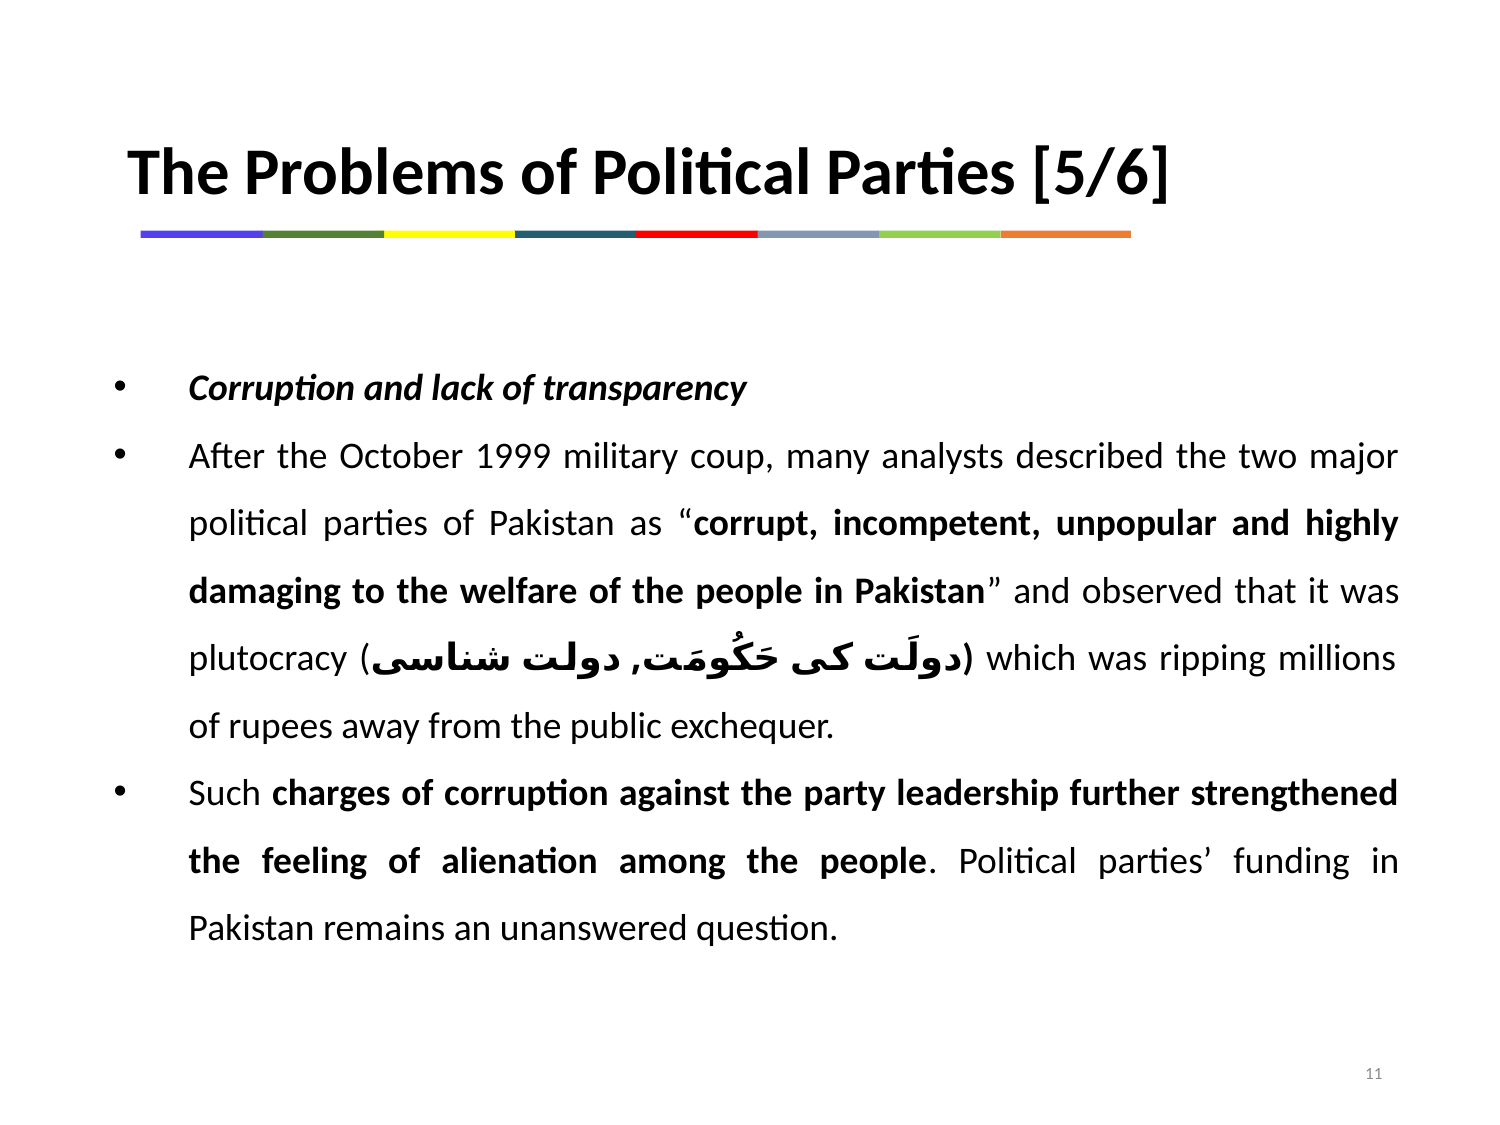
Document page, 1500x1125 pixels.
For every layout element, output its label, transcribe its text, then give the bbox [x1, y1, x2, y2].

text_box The Problems of Political Parties [5/6] [112, 120, 1500, 296]
text_box Corruption and lack of transparency After the October 1999 military coup, many analysts described the two major political parties of Pakistan as “corrupt, incompetent, unpopular and highly damaging to the welfare of the people in Pakistan” and observed that it was plutocracy (دولَت کی حَکُومَت, دولت شناسی) which was ripping millions of rupees away from the public exchequer. Such charges of corruption against the party leadership further strengthened the feeling of alienation among the people. Political parties’ funding in Pakistan remains an unanswered question. [98, 288, 1415, 956]
slide_number 11 [1060, 1042, 1398, 1103]
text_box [140, 230, 1131, 239]
